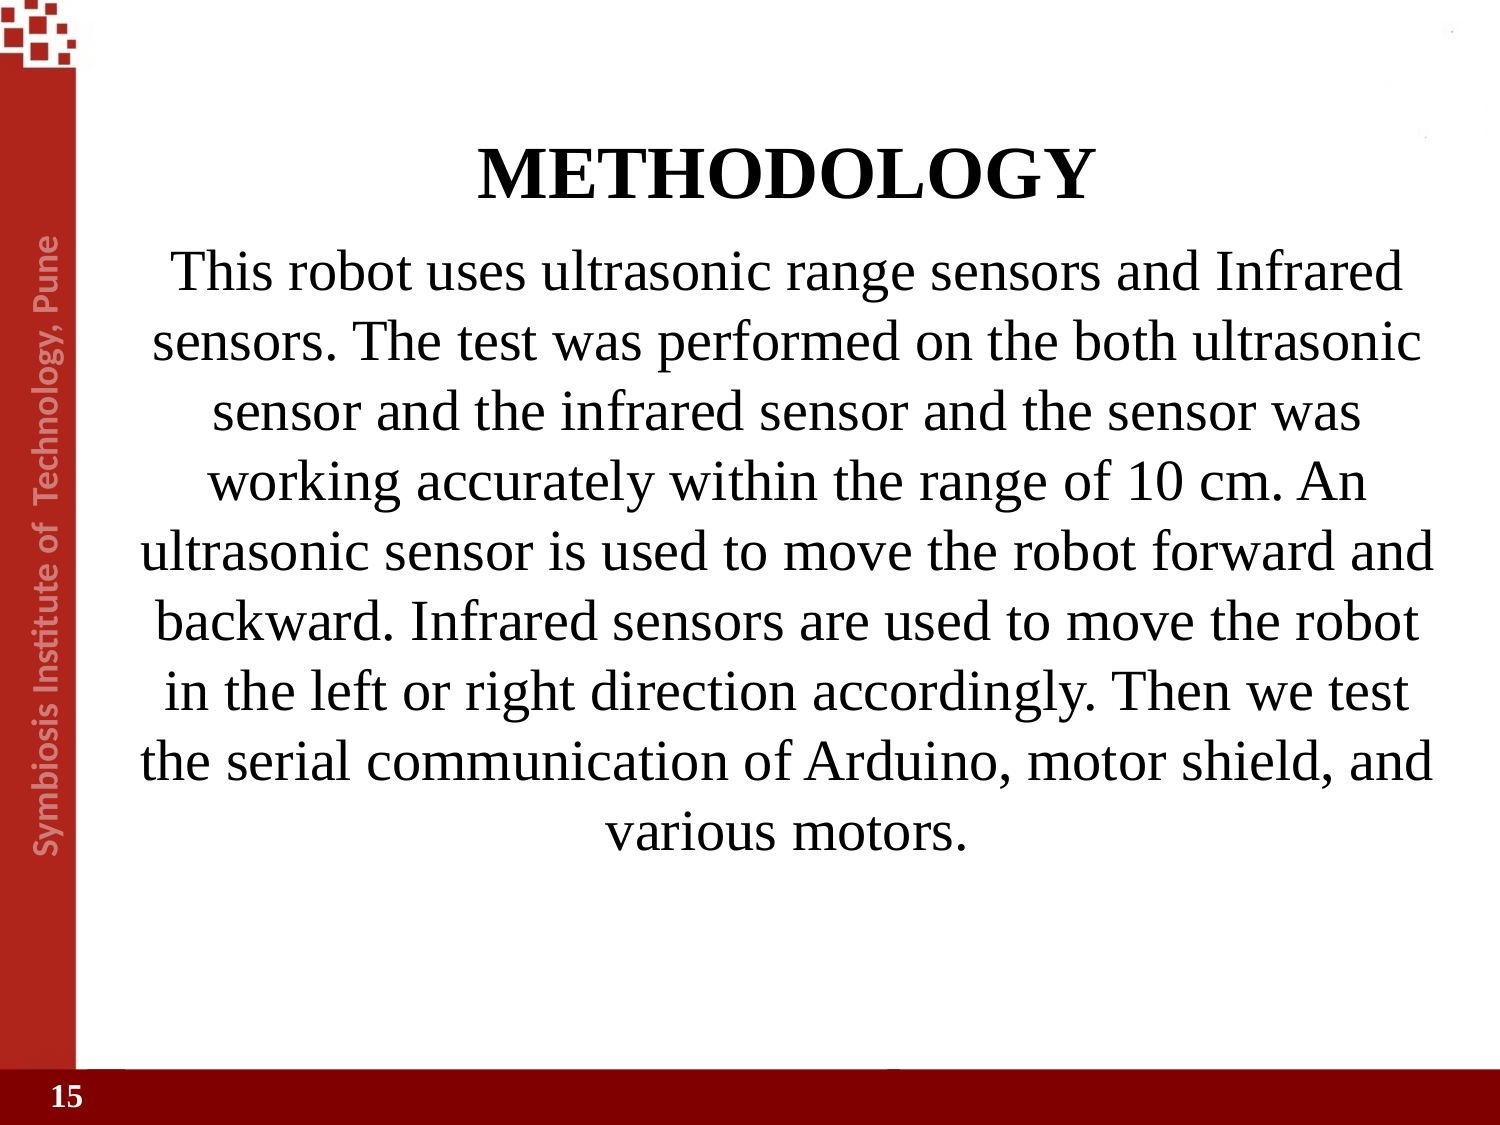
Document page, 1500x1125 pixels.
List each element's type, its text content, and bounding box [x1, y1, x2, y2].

list This robot uses ultrasonic range sensors and Infrared sensors. The test was performed on the both ultrasonic sensor and the infrared sensor and the sensor was working accurately within the range of 10 cm. An ultrasonic sensor is used to move the robot forward and backward. Infrared sensors are used to move the robot in the left or right direction accordingly. Then we test the serial communication of Arduino, motor shield, and various motors. [112, 224, 1463, 1025]
picture [0, 0, 1500, 1069]
title METHODOLOGY [112, 37, 1463, 180]
